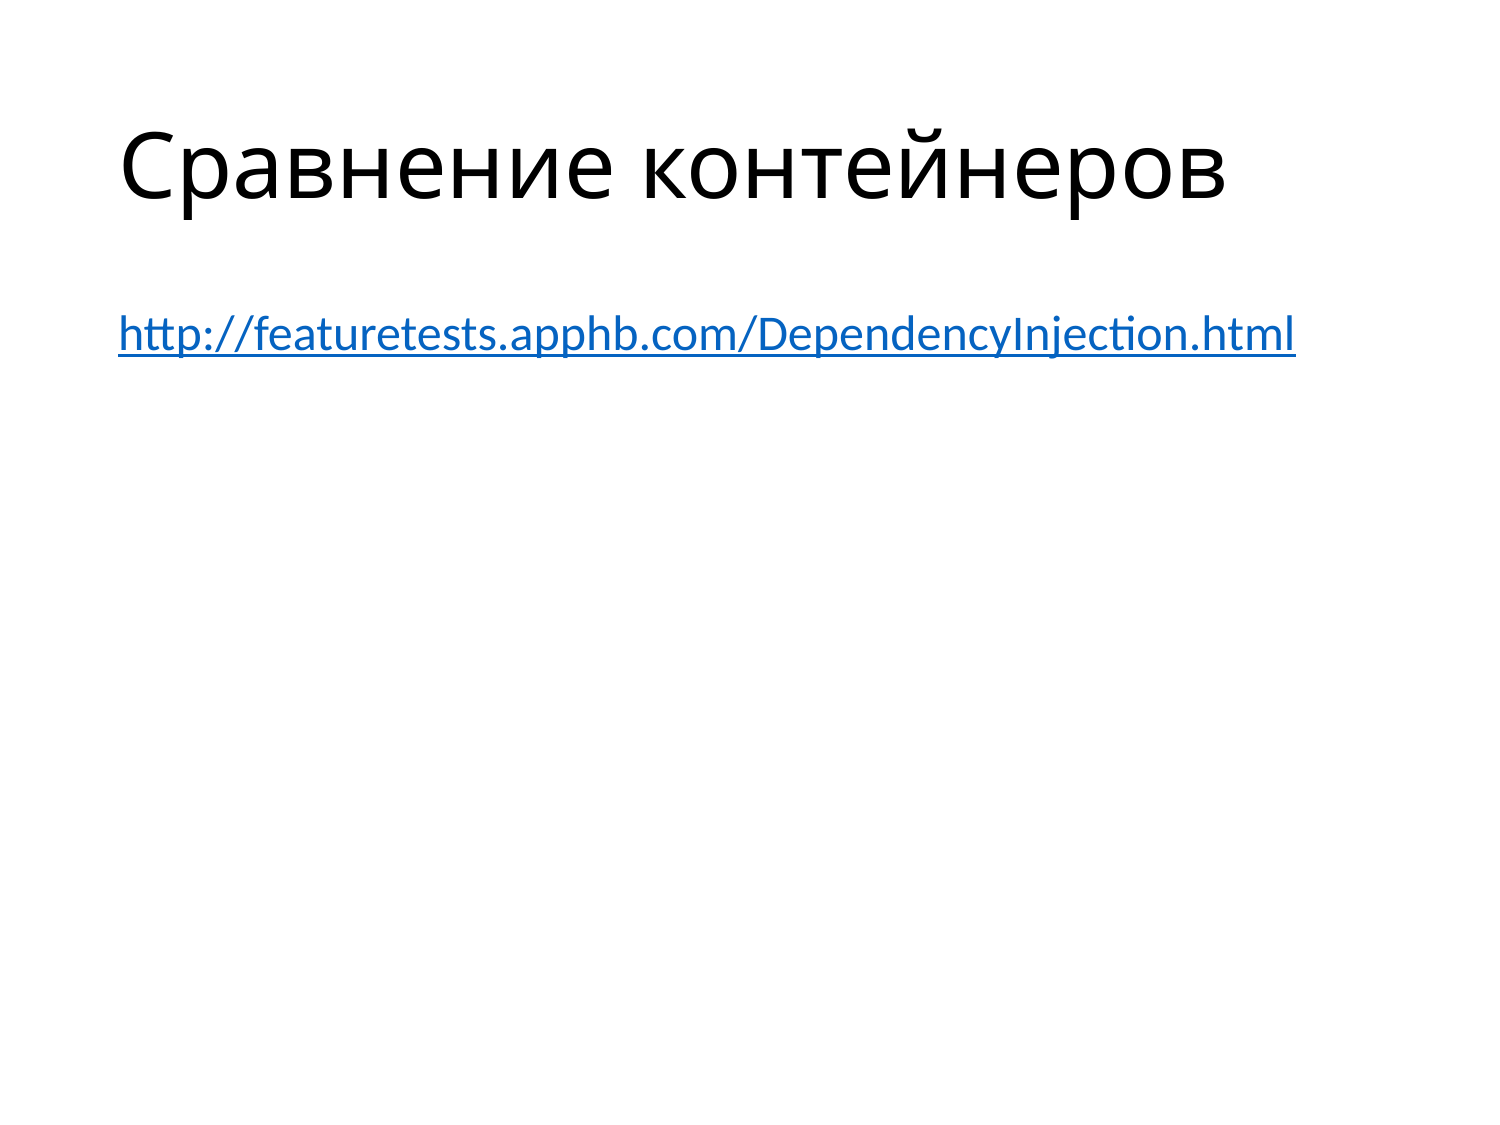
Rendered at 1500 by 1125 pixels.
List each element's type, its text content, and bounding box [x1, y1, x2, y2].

list http://featuretests.apphb.com/DependencyInjection.html [103, 299, 1397, 1014]
title Сравнение контейнеров [103, 59, 1397, 278]
